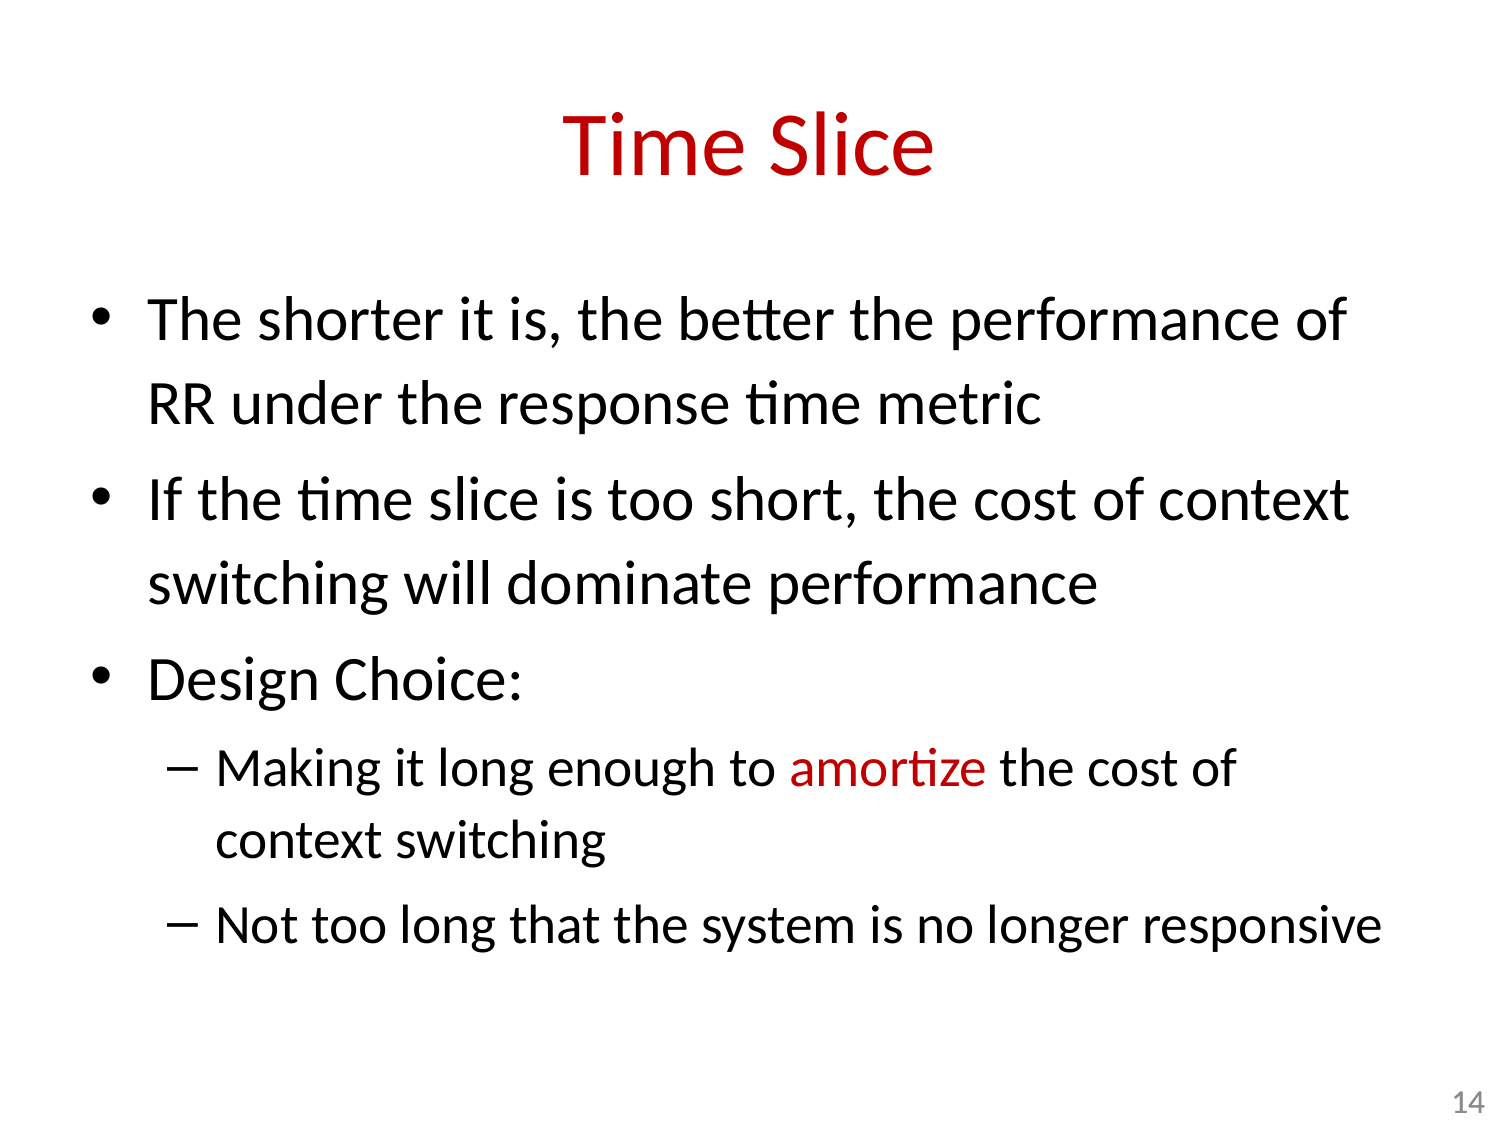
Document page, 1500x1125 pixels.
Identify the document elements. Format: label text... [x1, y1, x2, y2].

title Time Slice [75, 45, 1425, 233]
list The shorter it is, the better the performance of RR under the response time metric If the time slice is too short, the cost of context switching will dominate performance Design Choice: Making it long enough to amortize the cost of context switching Not too long that the system is no longer responsive [75, 262, 1425, 1005]
